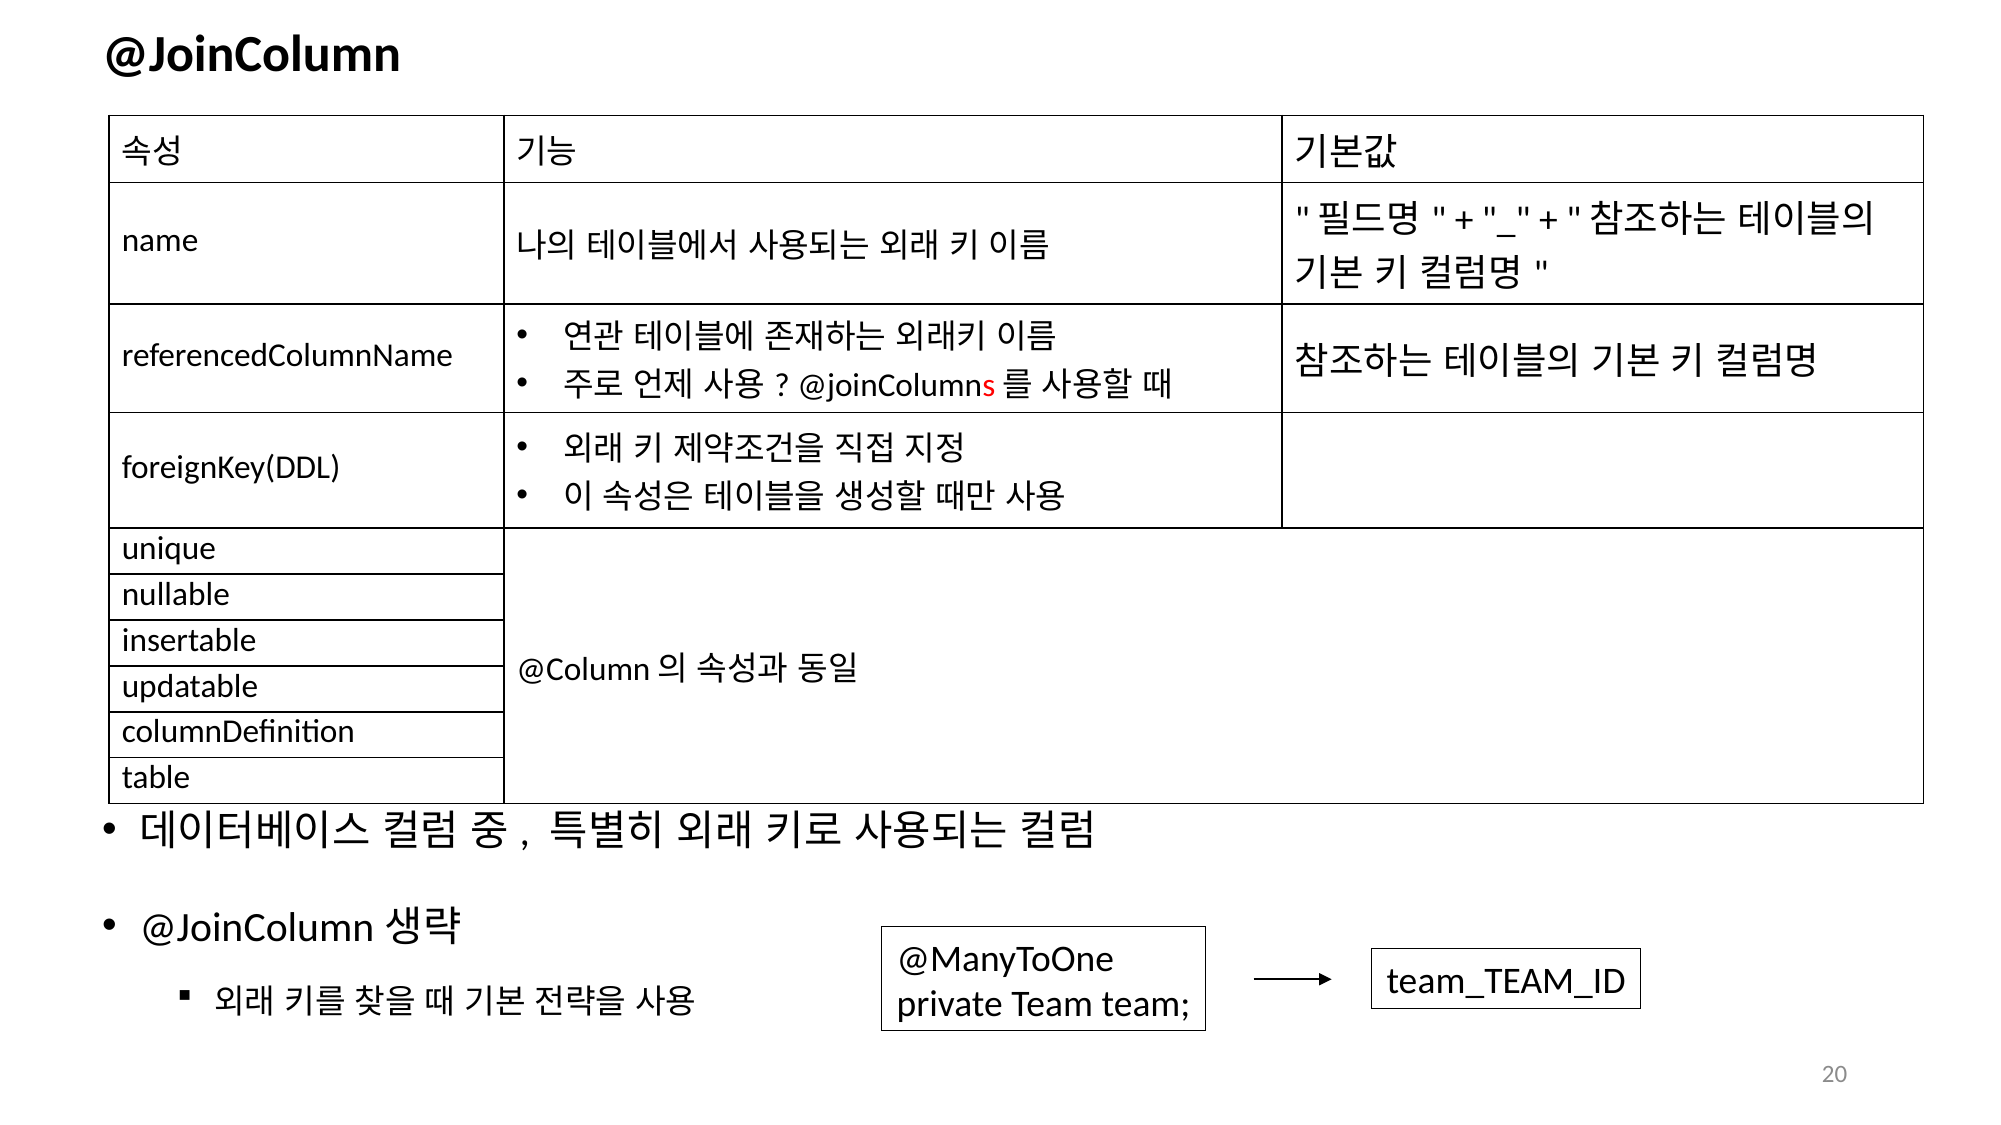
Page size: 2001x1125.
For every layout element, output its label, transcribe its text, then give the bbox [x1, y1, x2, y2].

table_cell 연관 테이블에 존재하는 외래키 이름 주로 언제 사용? @joinColumns를 사용할 때 [505, 305, 1281, 412]
table_cell foreignKey(DDL) [110, 413, 503, 527]
table_header 속성 [110, 116, 503, 182]
table_cell nullable [110, 575, 503, 619]
table_cell referencedColumnName [110, 305, 503, 412]
table_cell unique [110, 529, 503, 573]
table_header 기본값 [1283, 116, 1923, 182]
table_cell insertable [110, 621, 503, 665]
table_cell 외래 키 제약조건을 직접 지정 이 속성은 테이블을 생성할 때만 사용 [505, 413, 1281, 527]
slide_number 20 [1412, 1042, 1863, 1103]
table_cell @Column의 속성과 동일 [505, 529, 1923, 803]
table_cell name [110, 183, 503, 303]
list 데이터베이스 컬럼 중, 특별히 외래 키로 사용되는 컬럼 @JoinColumn생략 외래 키를 찾을 때 기본 전략을 사용 [87, 124, 1946, 1091]
table_header 기능 [505, 116, 1281, 182]
table_cell 참조하는 테이블의 기본 키 컬럼명 [1283, 305, 1923, 412]
table_cell [1283, 413, 1923, 527]
table_cell "필드명" + "_" + "참조하는 테이블의 기본 키 컬럼명" [1283, 183, 1923, 303]
text_box @ManyToOne private Team team; [881, 926, 1206, 1031]
table_cell columnDefinition [110, 713, 503, 757]
title @JoinColumn [87, 26, 1812, 83]
table_cell table [110, 758, 503, 803]
table_cell updatable [110, 667, 503, 711]
text_box team_TEAM_ID [1371, 948, 1641, 1009]
table_cell 나의 테이블에서 사용되는 외래 키 이름 [505, 183, 1281, 303]
